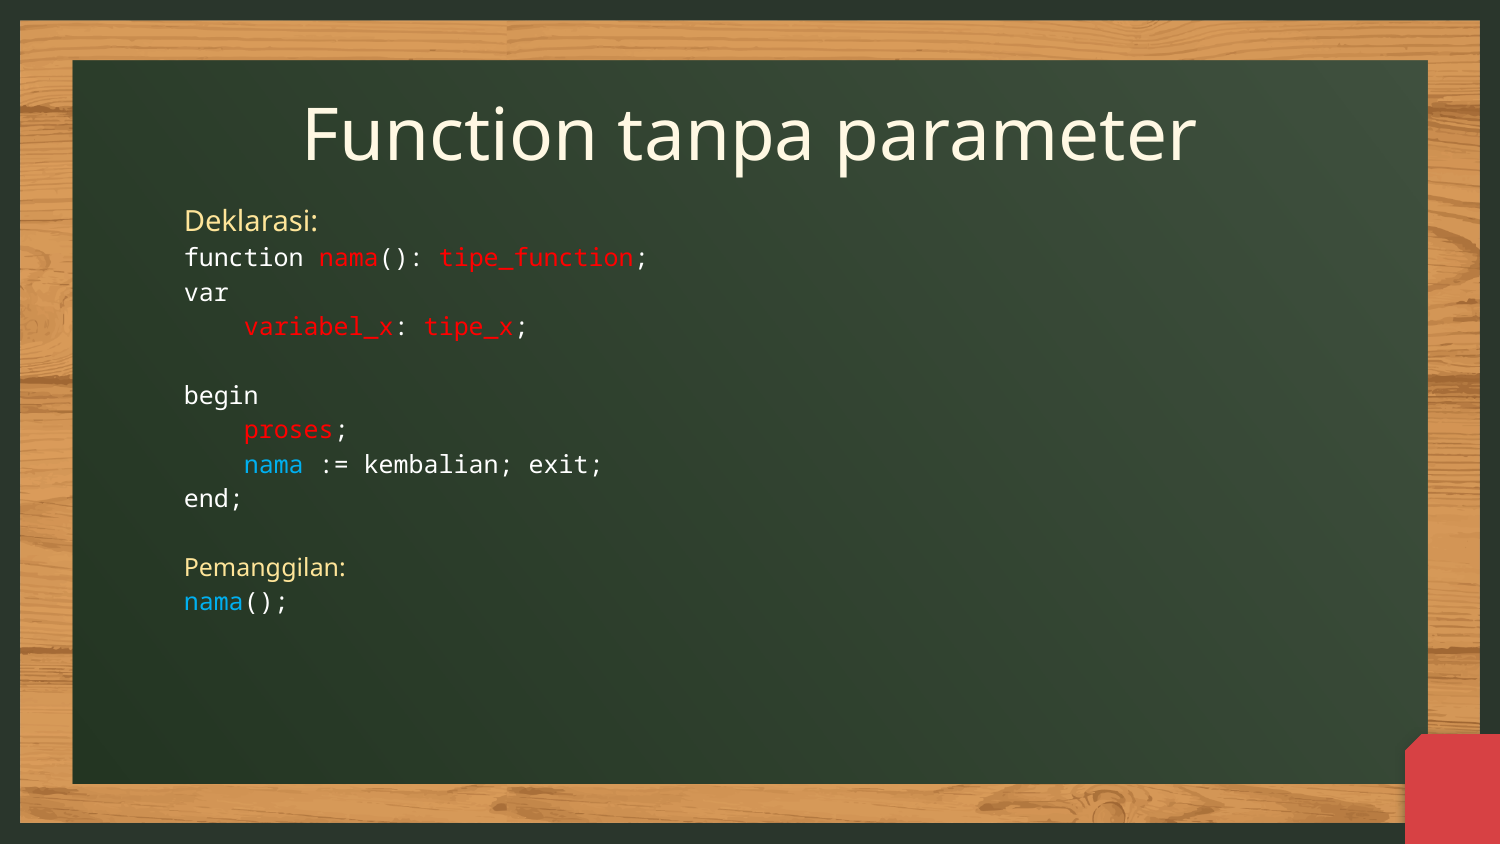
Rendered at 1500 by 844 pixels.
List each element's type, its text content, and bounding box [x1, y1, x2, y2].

text_box [1405, 734, 1500, 844]
title Function tanpa parameter [118, 72, 1382, 167]
picture [20, 20, 1480, 823]
subtitle Deklarasi: function nama(): tipe_function; var variabel_x: tipe_x; begin proses; nama := kembalian; exit; end; Pemanggilan: nama(); [168, 182, 1326, 717]
